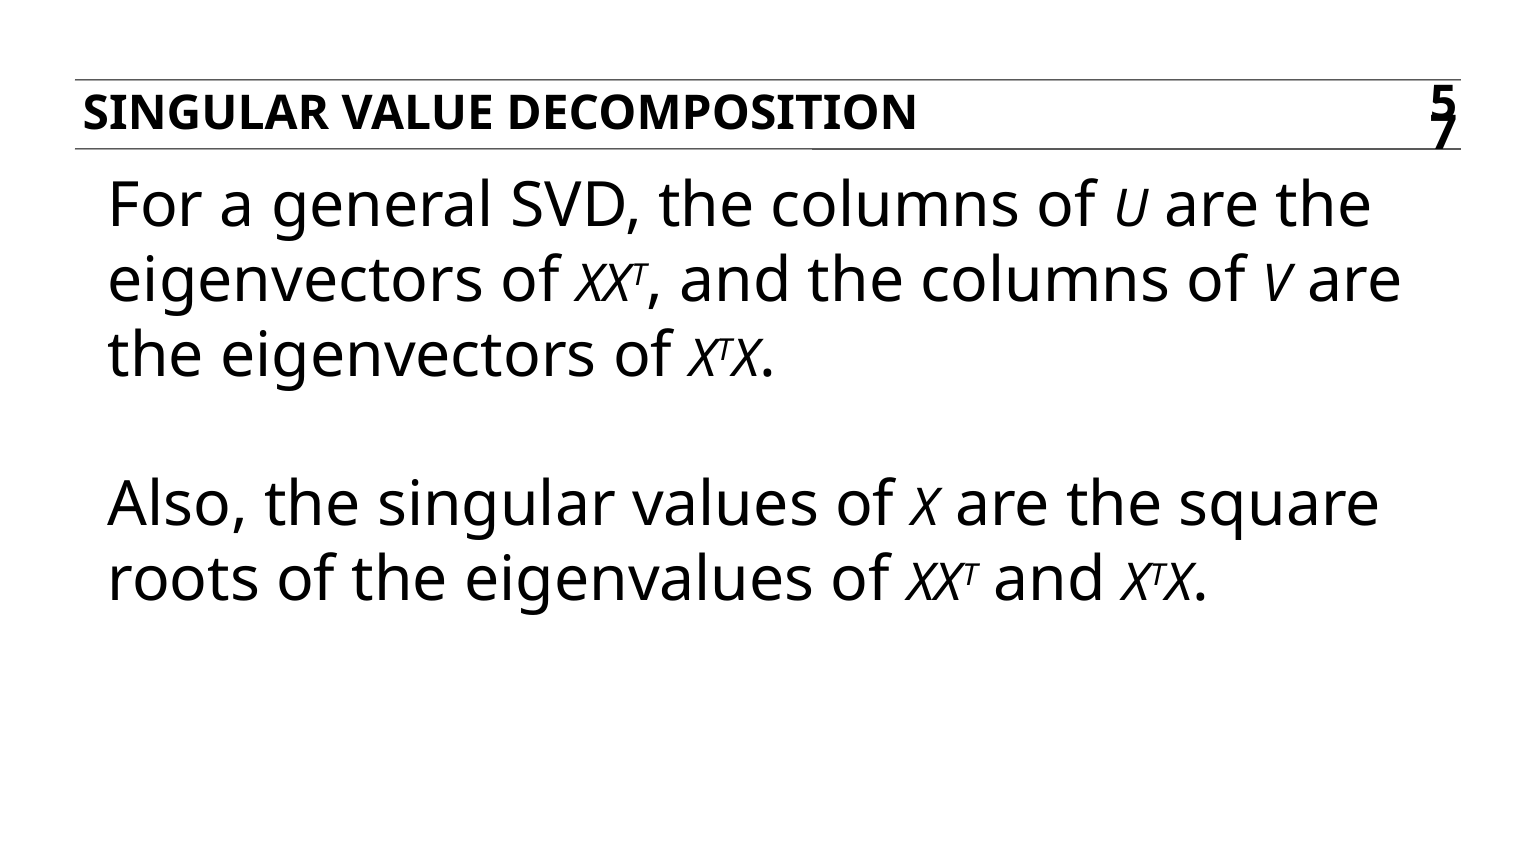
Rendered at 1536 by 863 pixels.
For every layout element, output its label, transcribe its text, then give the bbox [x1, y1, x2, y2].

text_box For a general SVD, the columns of U are the eigenvectors of XXT, and the columns of V are the eigenvectors of XTX. Also, the singular values of X are the square roots of the eigenvalues of XXT and XTX. [92, 156, 1468, 621]
slide_number 57 [1419, 86, 1461, 138]
list Singular value decomposition [67, 81, 1118, 132]
